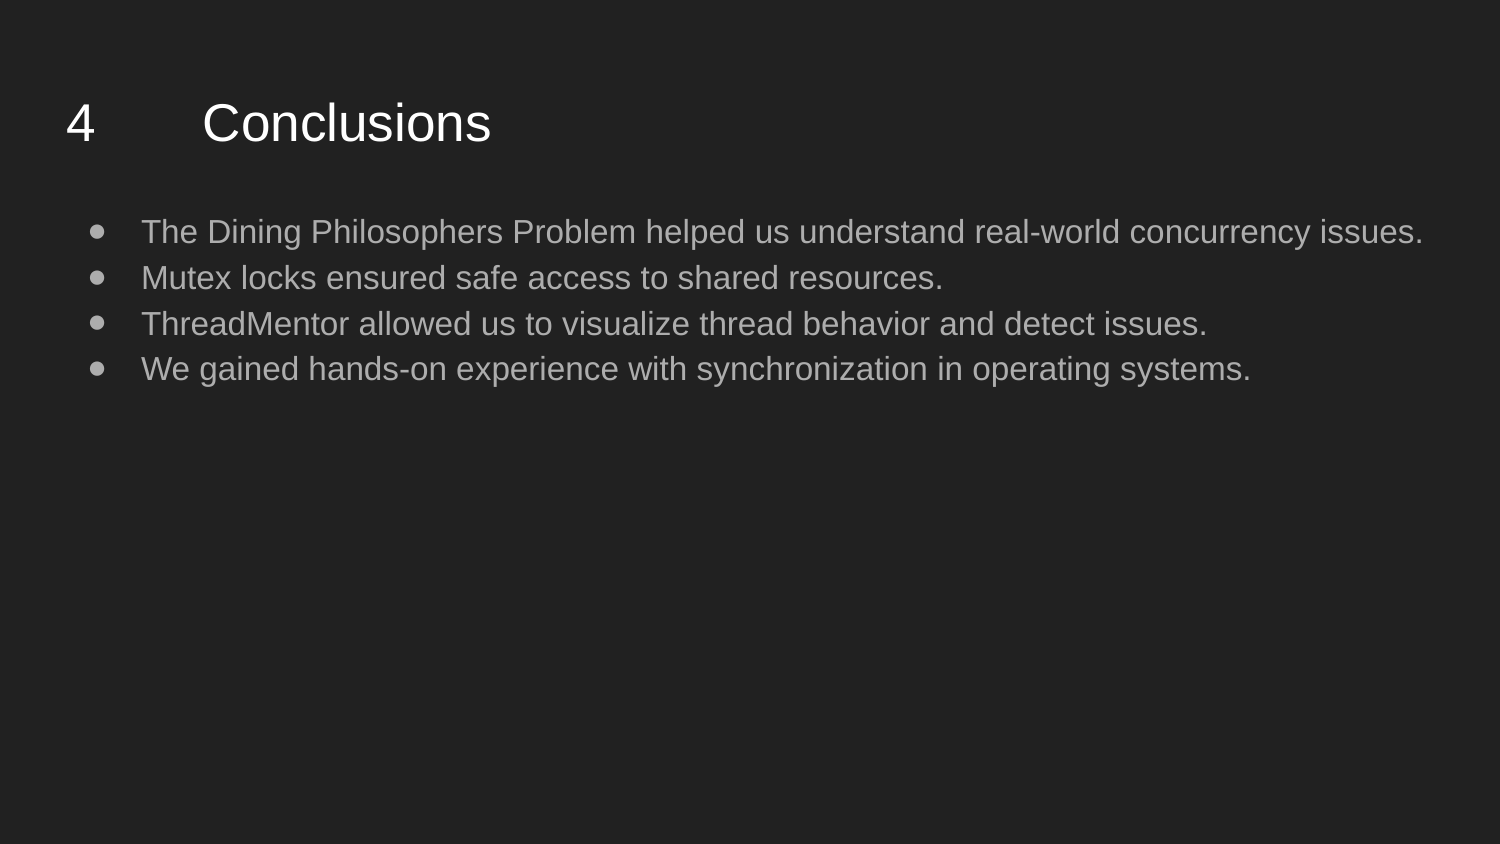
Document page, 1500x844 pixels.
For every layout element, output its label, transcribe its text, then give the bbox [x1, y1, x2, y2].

list The Dining Philosophers Problem helped us understand real-world concurrency issues. Mutex locks ensured safe access to shared resources. ThreadMentor allowed us to visualize thread behavior and detect issues. We gained hands-on experience with synchronization in operating systems. [51, 189, 1449, 750]
title 4 Conclusions [51, 72, 1449, 167]
